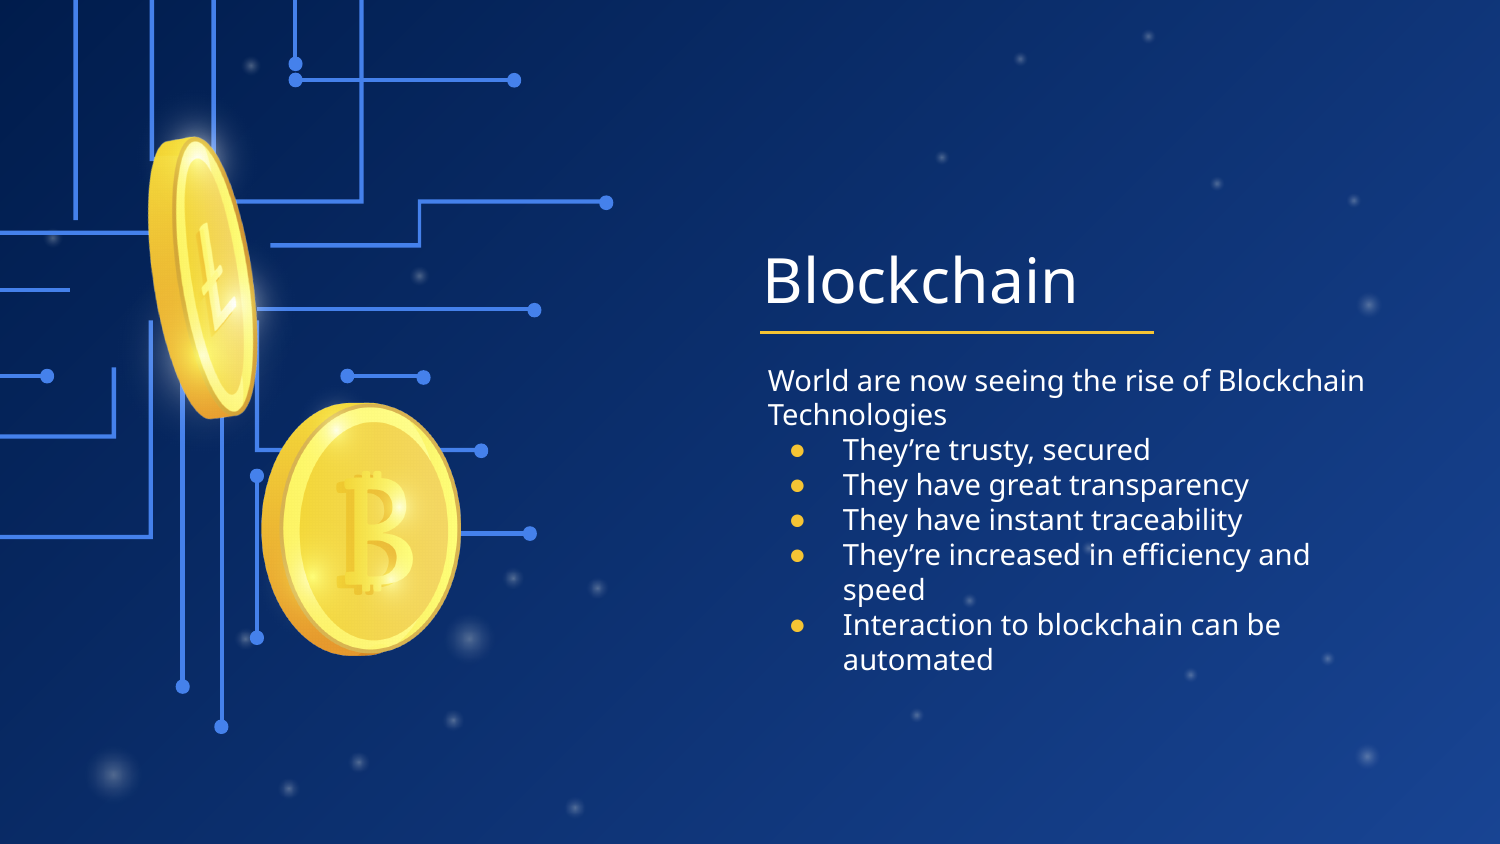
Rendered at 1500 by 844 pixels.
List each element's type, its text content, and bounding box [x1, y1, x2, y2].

subtitle World are now seeing the rise of Blockchain Technologies They’re trusty, secured They have great transparency They have instant traceability They’re increased in efficiency and speed Interaction to blockchain can be automated [752, 346, 1383, 654]
picture [45, 4, 535, 692]
title Blockchain [747, 224, 1378, 333]
